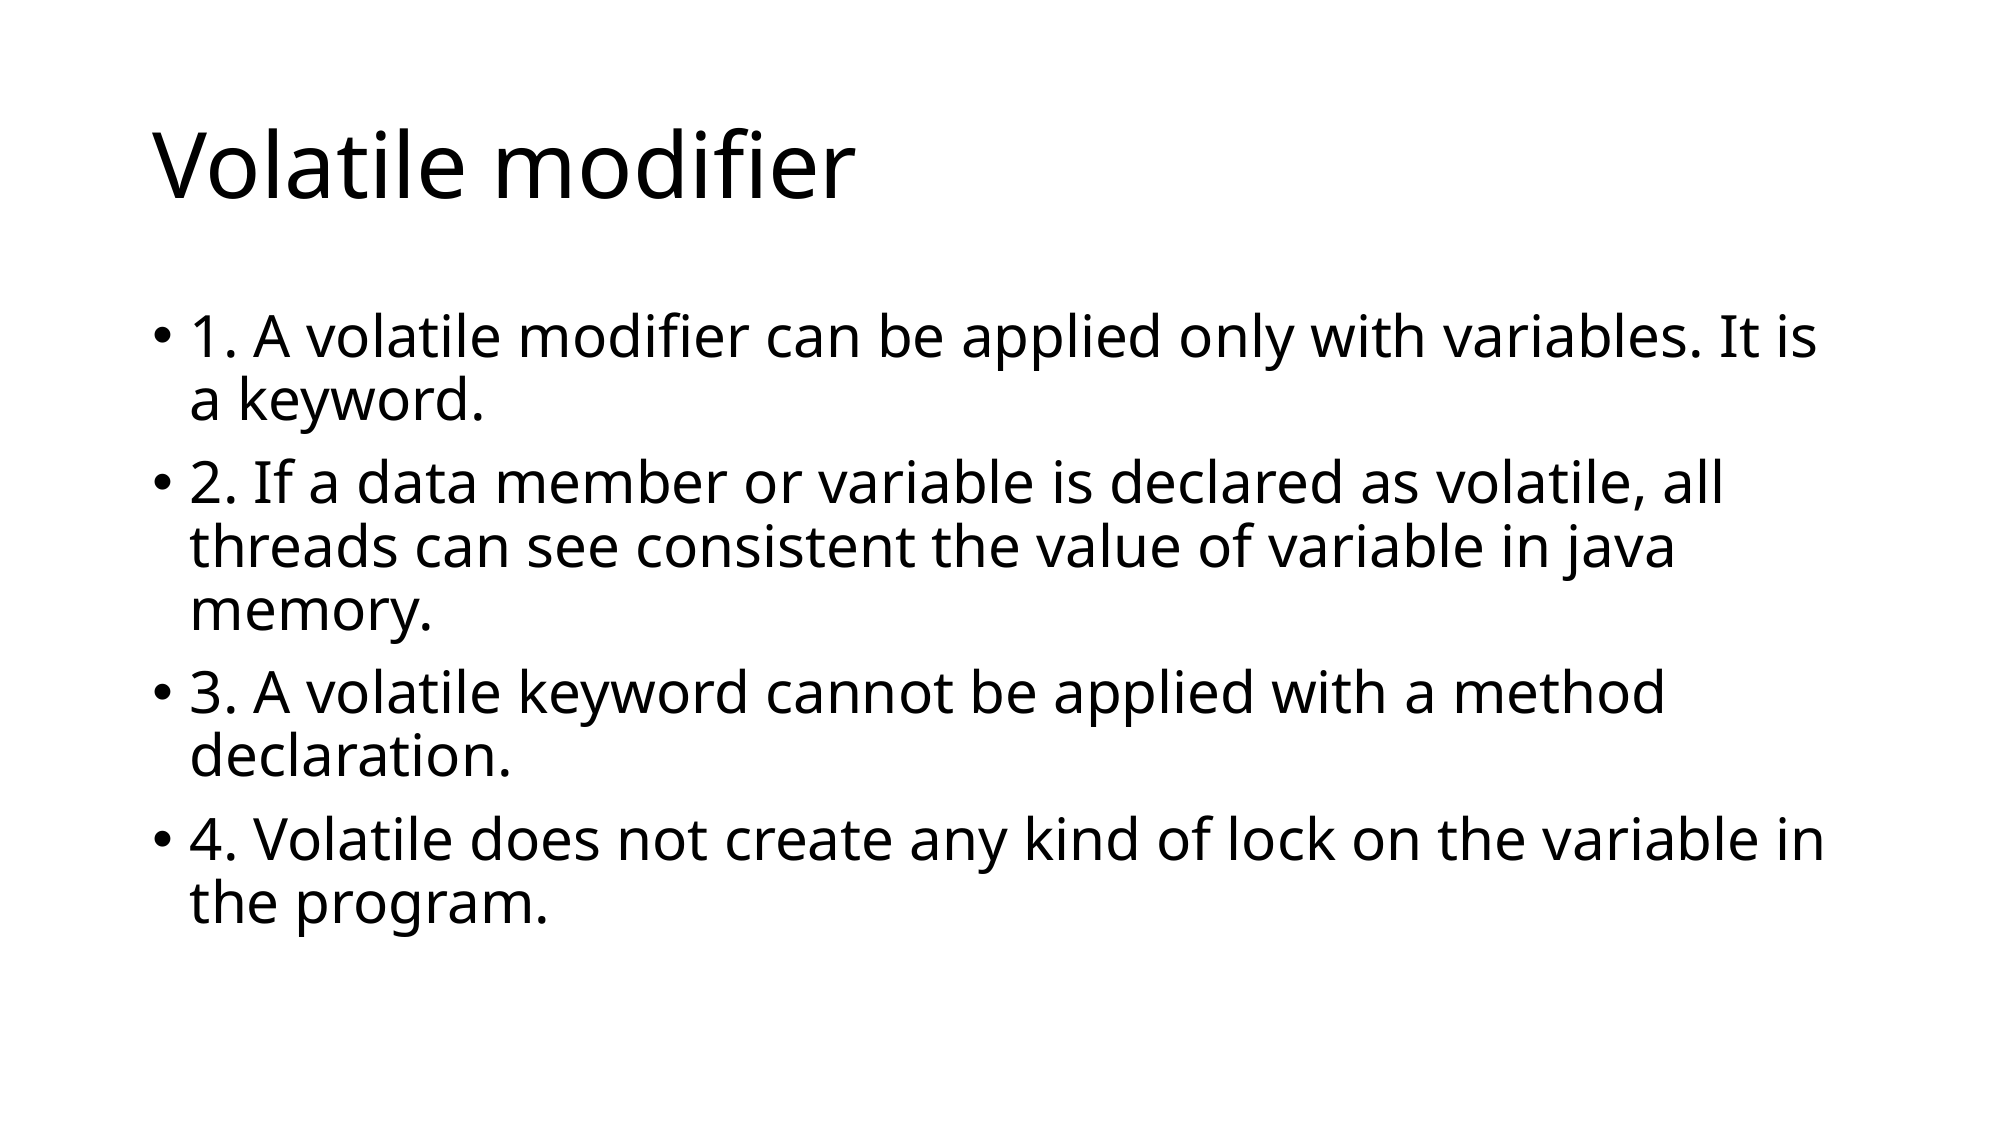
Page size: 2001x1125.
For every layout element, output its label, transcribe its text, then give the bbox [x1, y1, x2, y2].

title Volatile modifier [137, 59, 1863, 278]
list 1. A volatile modifier can be applied only with variables. It is a keyword. 2. If a data member or variable is declared as volatile, all threads can see consistent the value of variable in java memory. 3. A volatile keyword cannot be applied with a method declaration. 4. Volatile does not create any kind of lock on the variable in the program. [137, 299, 1863, 1014]
